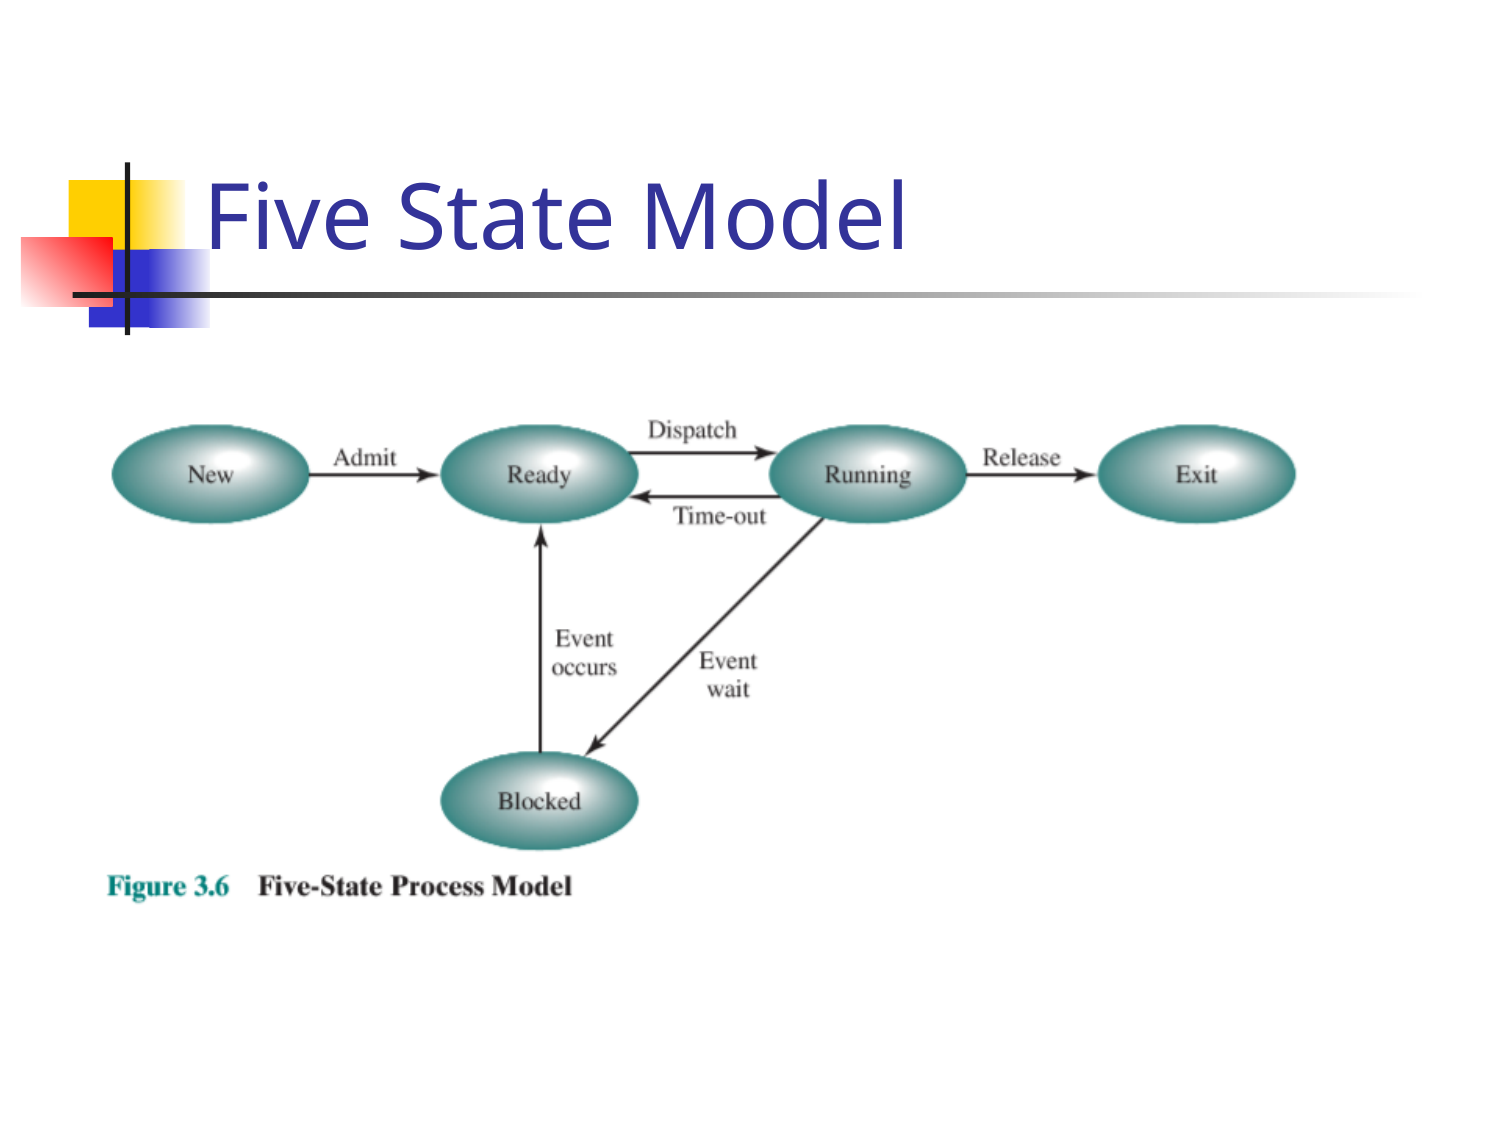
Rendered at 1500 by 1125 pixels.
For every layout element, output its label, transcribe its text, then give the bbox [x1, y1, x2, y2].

picture [76, 395, 1366, 923]
title Five State Model [188, 35, 1468, 275]
